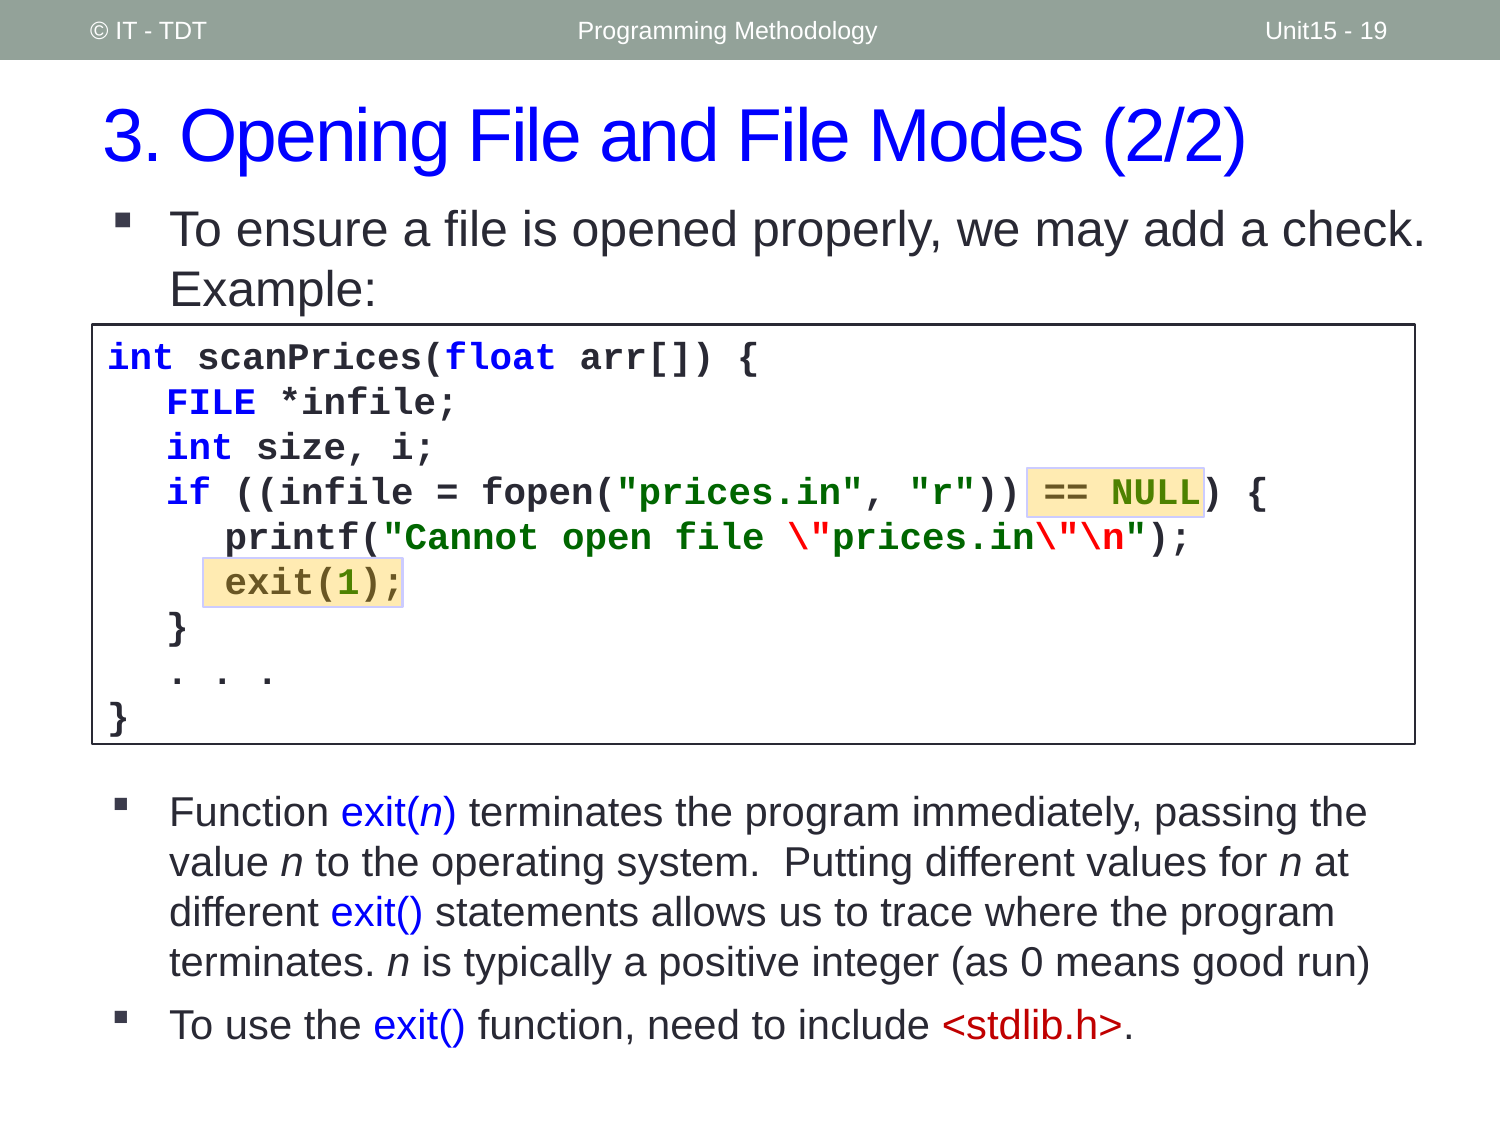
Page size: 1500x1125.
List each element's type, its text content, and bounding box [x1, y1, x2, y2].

slide_number © IT - TDT [75, 3, 550, 57]
text_box Function exit(n) terminates the program immediately, passing the value n to the operating system. Putting different values for n at different exit() statements allows us to trace where the program terminates. n is typically a positive integer (as 0 means good run) To use the exit() function, need to include <stdlib.h>. [96, 777, 1447, 1071]
title 3. Opening File and File Modes (2/2) [87, 62, 1463, 200]
slide_number Unit15 - 19 [1250, 3, 1425, 57]
text_box [202, 557, 403, 607]
text_box int scanPrices(float arr[]) { FILE *infile; int size, i; if ((infile = fopen("prices.in", "r")) == NULL) { printf("Cannot open file \"prices.in\"\n"); exit(1); } . . . } [90, 322, 1417, 746]
footer Programming Methodology [562, 3, 1238, 57]
list To ensure a file is opened properly, we may add a check. Example: [96, 189, 1447, 324]
text_box [1026, 468, 1204, 517]
